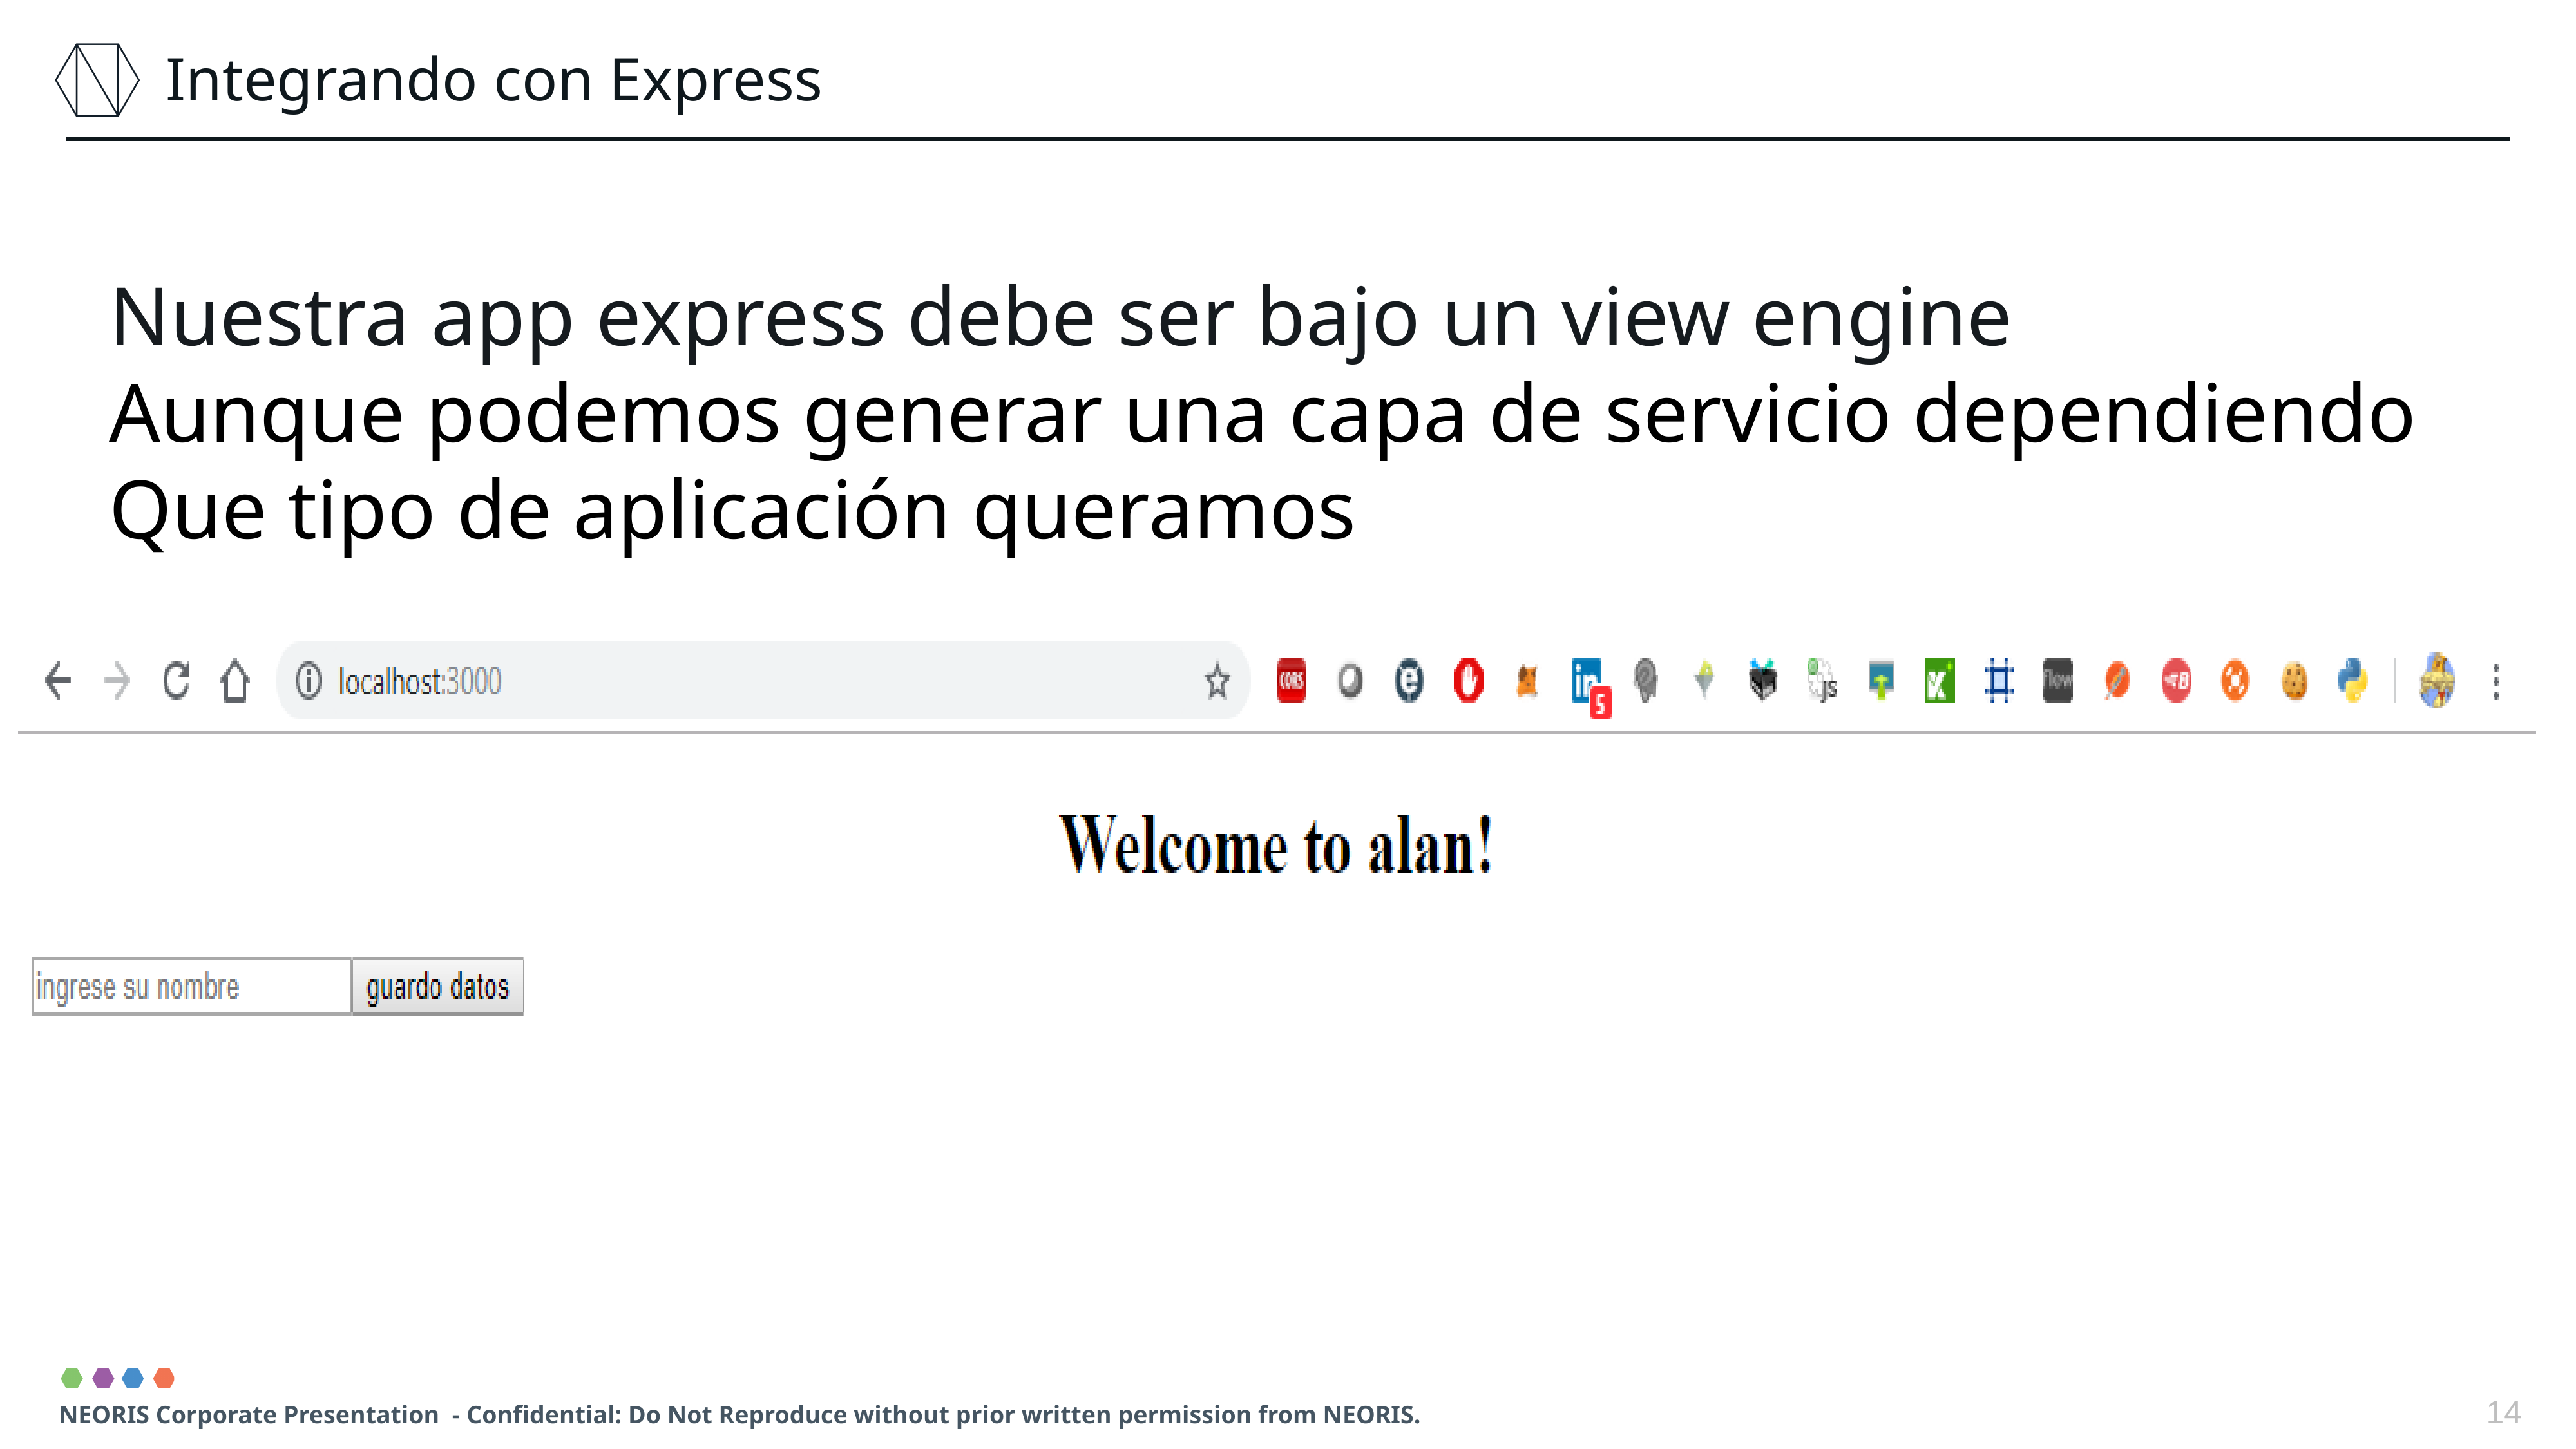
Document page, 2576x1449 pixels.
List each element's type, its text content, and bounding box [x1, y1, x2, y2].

picture [17, 630, 2536, 1150]
text_box Nuestra app express debe ser bajo un view engine Aunque podemos generar una capa de servicio dependiendo Que tipo de aplicación queramos [104, 260, 2445, 560]
list Integrando con Express [157, 37, 2510, 132]
picture [53, 41, 142, 119]
